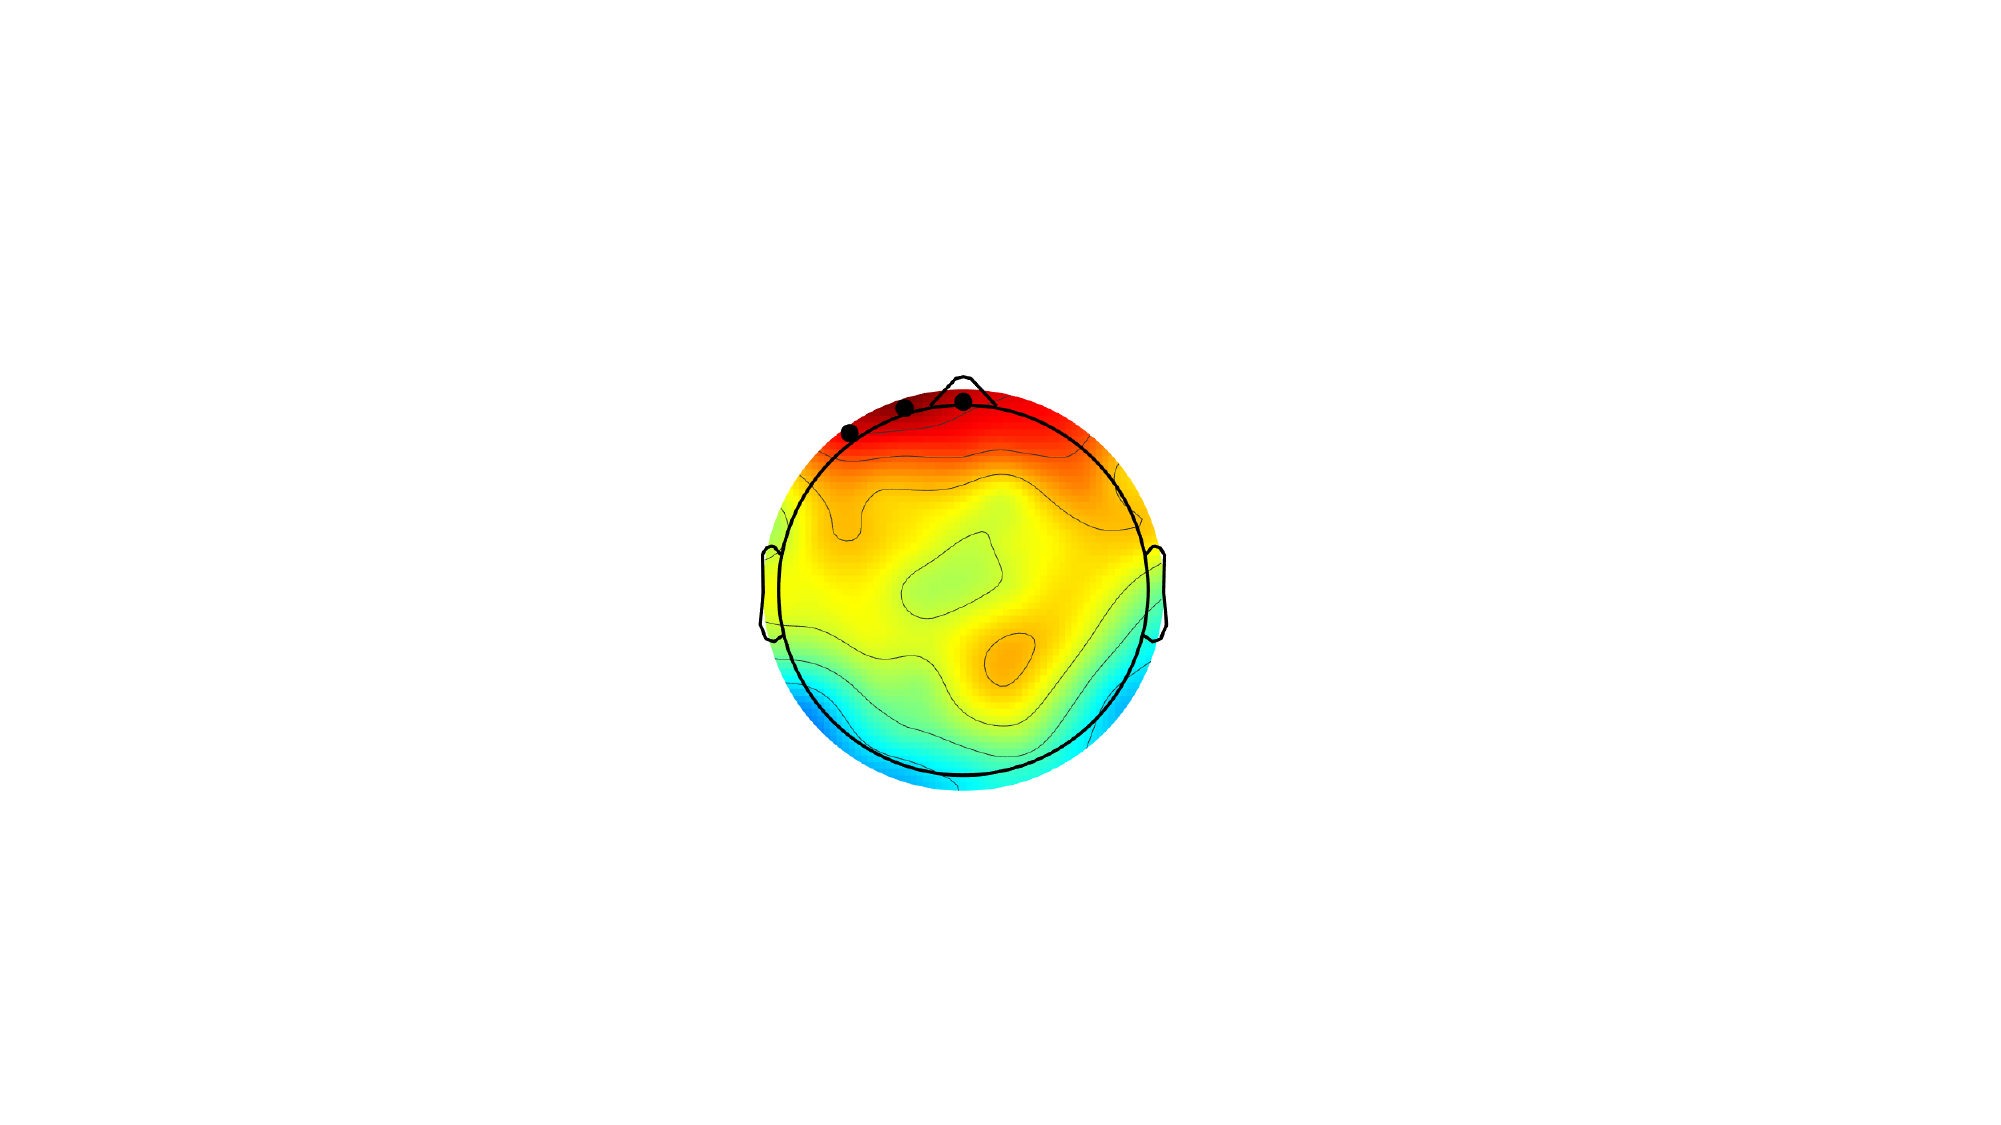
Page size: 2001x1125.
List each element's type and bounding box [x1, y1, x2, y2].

list [751, 370, 1176, 796]
